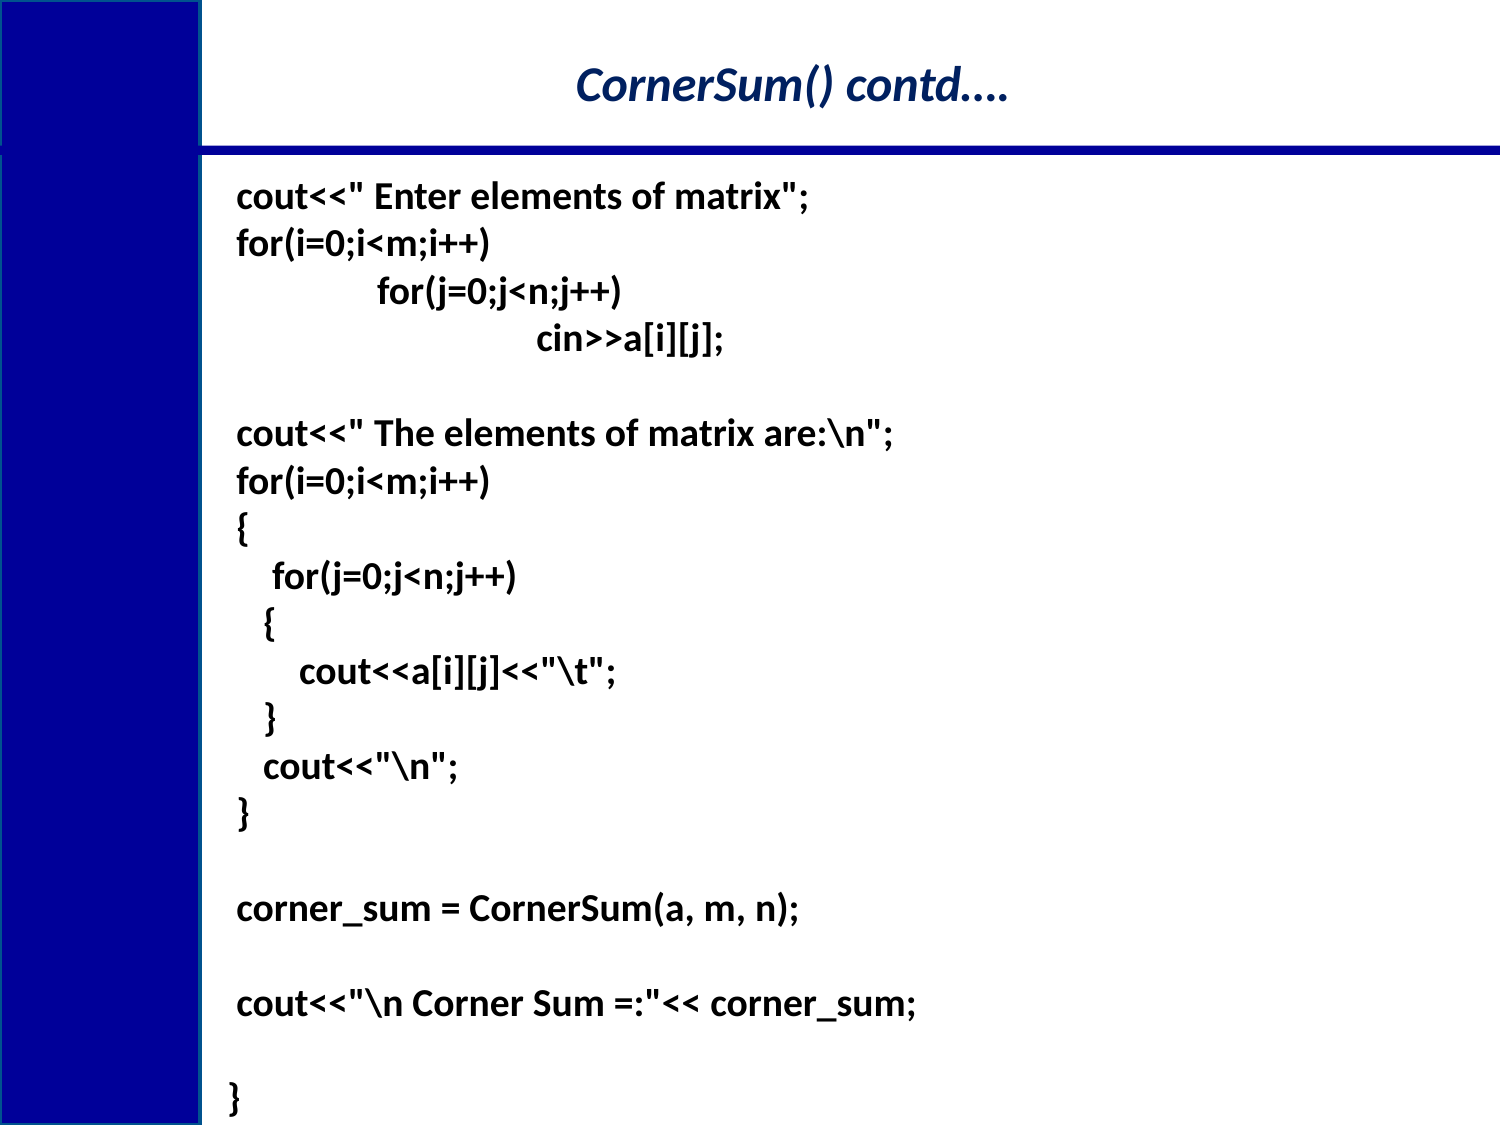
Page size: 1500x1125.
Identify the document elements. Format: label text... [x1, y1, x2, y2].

text_box cout<<" Enter elements of matrix"; for(i=0;i<m;i++) for(j=0;j<n;j++) cin>>a[i][j]; cout<<" The elements of matrix are:\n"; for(i=0;i<m;i++) { for(j=0;j<n;j++) { cout<<a[i][j]<<"\t"; } cout<<"\n"; } corner_sum = CornerSum(a, m, n); cout<<"\n Corner Sum =:"<< corner_sum; } [212, 162, 1500, 1125]
title CornerSum() contd…. [200, 24, 1375, 138]
